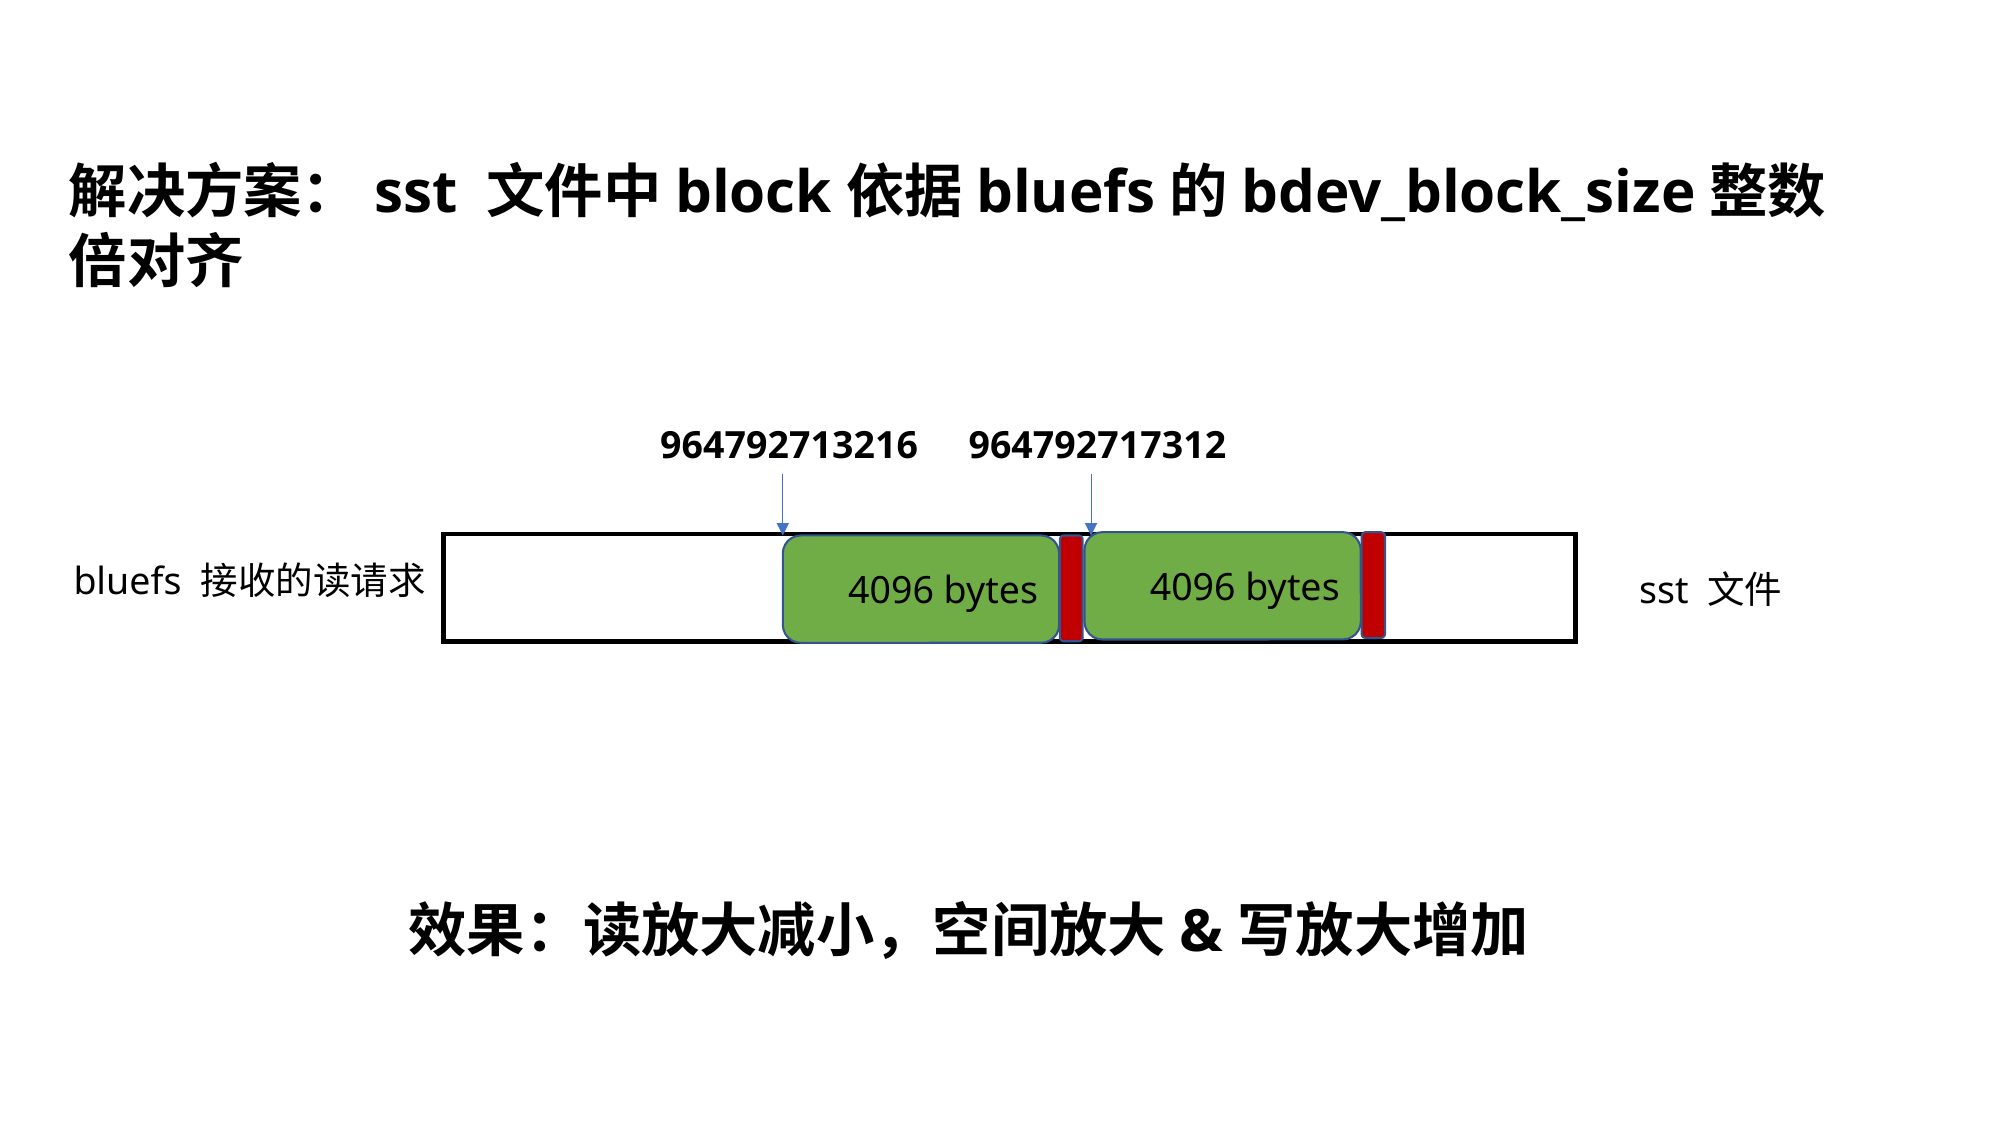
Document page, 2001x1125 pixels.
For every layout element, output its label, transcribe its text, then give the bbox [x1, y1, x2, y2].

text_box 效果：读放大减小，空间放大&写放大增加 [393, 885, 1549, 971]
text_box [58, 413, 1803, 643]
text_box 解决方案：sst 文件中block依据bluefs的bdev_block_size整数倍对齐 [54, 146, 1884, 302]
